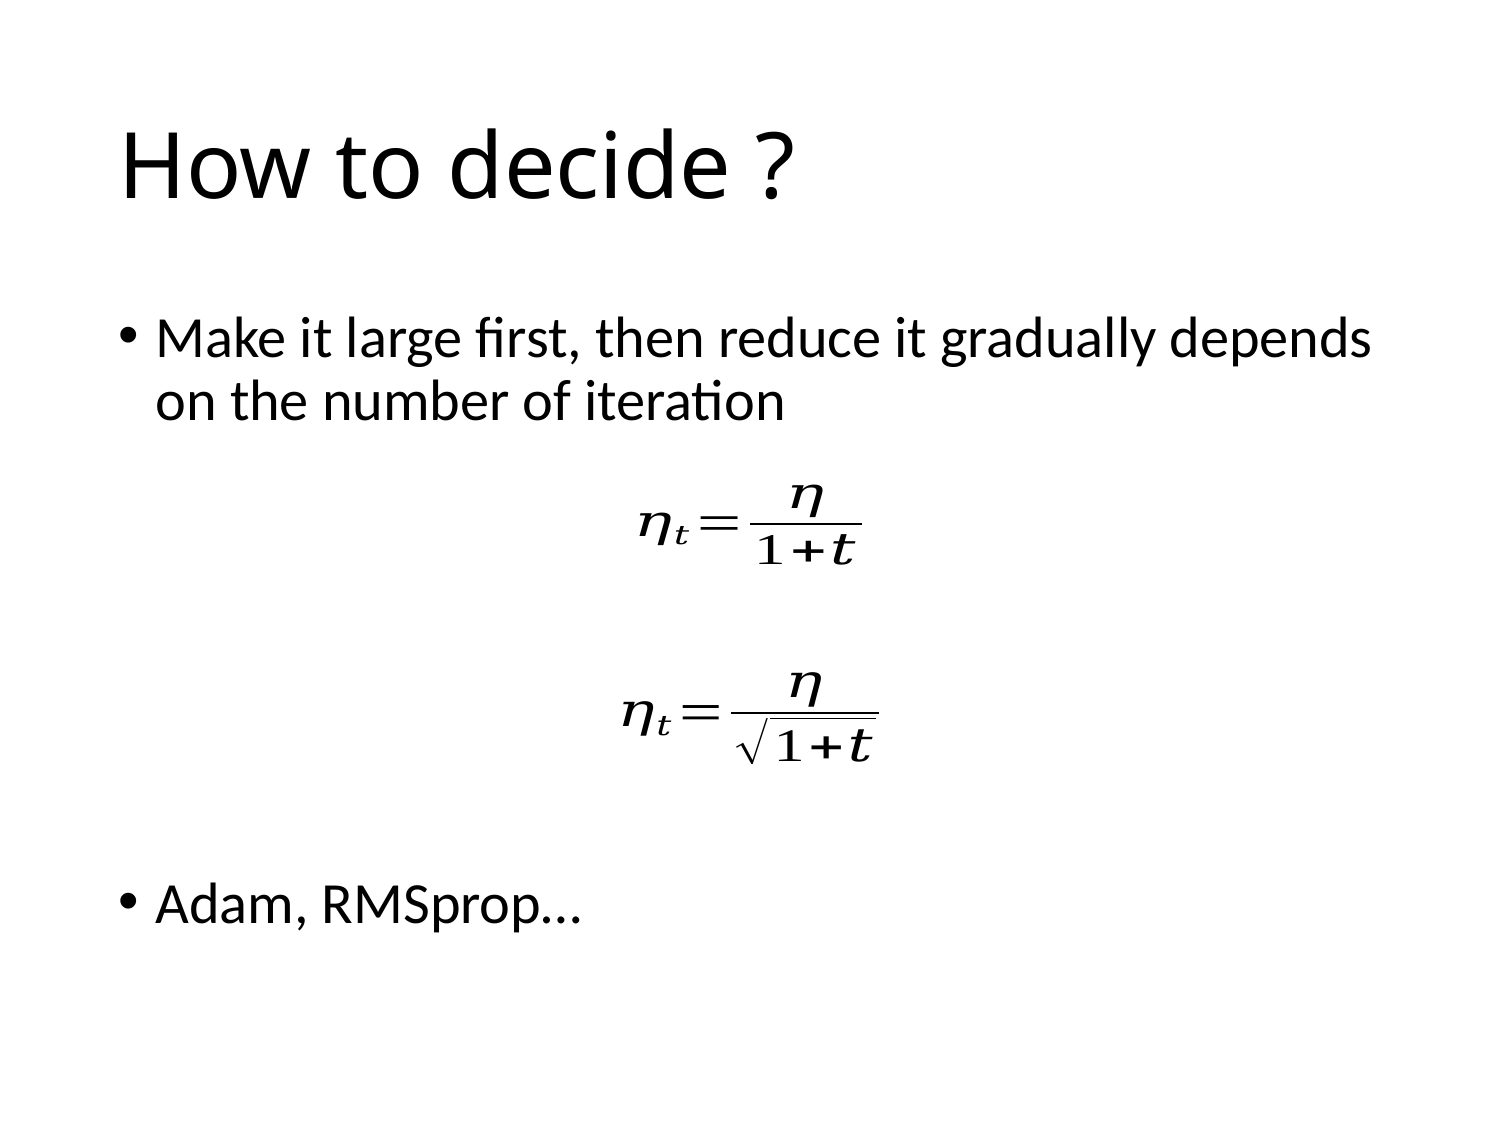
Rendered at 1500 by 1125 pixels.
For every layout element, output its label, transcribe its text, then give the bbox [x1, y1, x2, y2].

list Make it large first, then reduce it gradually depends on the number of iteration Adam, RMSprop… [103, 299, 1397, 1014]
